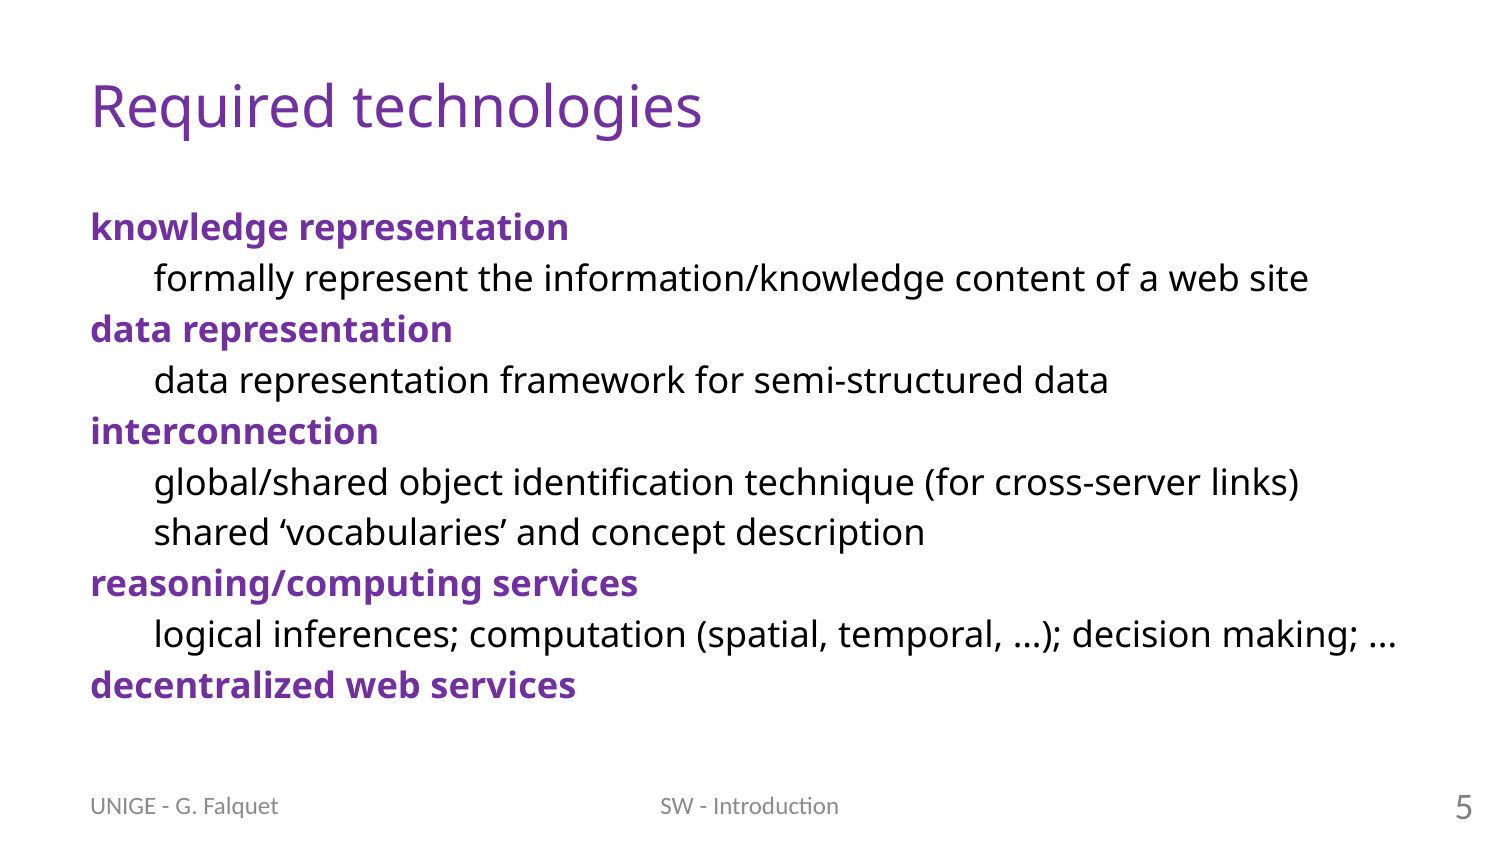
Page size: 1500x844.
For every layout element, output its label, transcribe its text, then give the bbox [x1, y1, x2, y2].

list knowledge representation formally represent the information/knowledge content of a web site data representation data representation framework for semi-structured data interconnection global/shared object identification technique (for cross-server links) shared ‘vocabularies’ and concept description reasoning/computing services logical inferences; computation (spatial, temporal, …); decision making; ... decentralized web services [75, 196, 1425, 754]
slide_number UNIGE - G. Falquet [75, 782, 425, 827]
slide_number 5 [1138, 782, 1489, 827]
footer SW - Introduction [512, 782, 988, 827]
title Required technologies [75, 33, 1425, 175]
